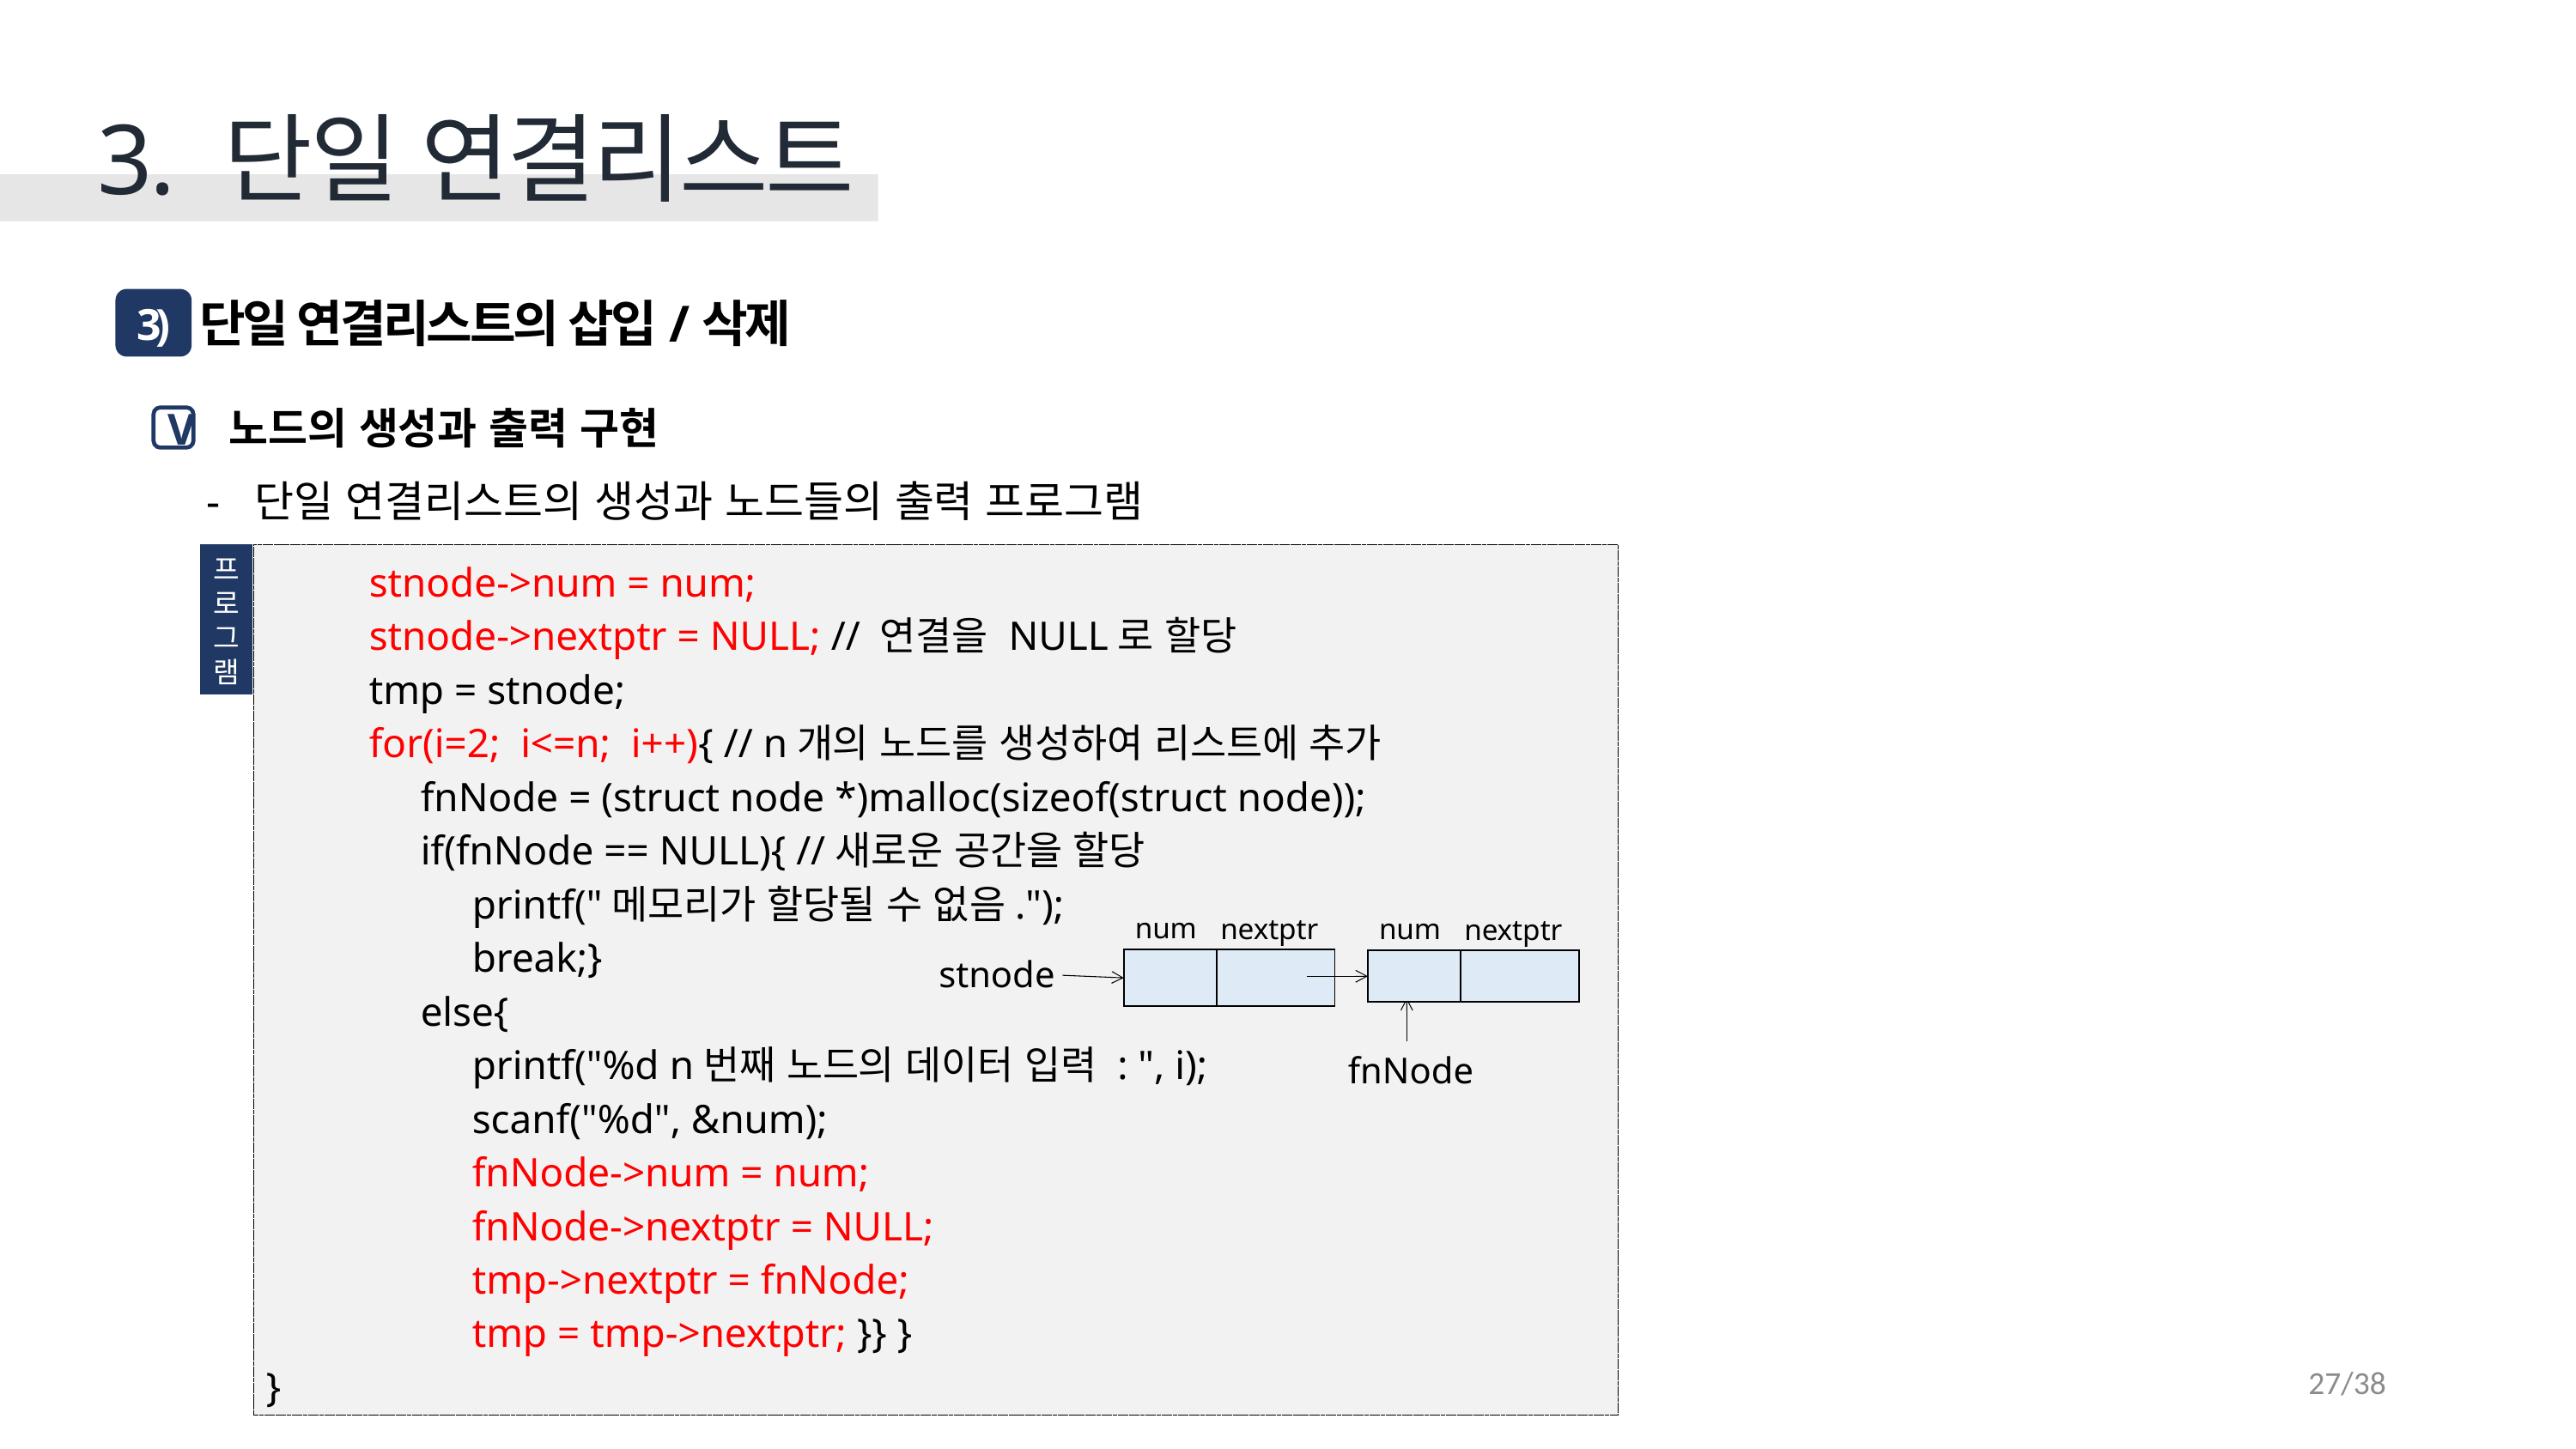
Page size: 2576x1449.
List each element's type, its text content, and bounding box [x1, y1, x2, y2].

table_header [1369, 952, 1460, 1001]
text_box fnNode [1335, 1041, 1486, 1098]
table_header [1218, 950, 1334, 1005]
table_header [1461, 951, 1578, 1001]
text_box [0, 173, 879, 222]
slide_number 27/38 [1819, 1343, 2399, 1421]
text_box nextptr [1451, 906, 1576, 953]
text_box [153, 395, 1743, 534]
table_header [1125, 951, 1216, 1005]
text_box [115, 286, 773, 360]
text_box num [1366, 904, 1454, 952]
text_box 3. 단일 연결리스트 [84, 91, 867, 220]
text_box nextptr [1207, 904, 1332, 952]
text_box stnode->num = num; stnode->nextptr = NULL; // 연결을 NULL로 할당 tmp = stnode; for(i=2; i<=n; i++){ // n개의 노드를 생성하여 리스트에 추가 fnNode = (struct node *)malloc(sizeof(struct node)); if(fnNode == NULL){ //새로운 공간을 할당 printf("메모리가 할당될 수 없음."); break;} else{ printf("%d n번째 노드의 데이터 입력 : ", i); scanf("%d", &num); fnNode->num = num; fnNode->nextptr = NULL; tmp->nextptr = fnNode; tmp = tmp->nextptr; }} } } [253, 544, 1619, 1416]
text_box num [1122, 903, 1210, 951]
text_box stnode [926, 945, 1068, 1001]
text_box 프 로 그 램 [200, 544, 252, 694]
